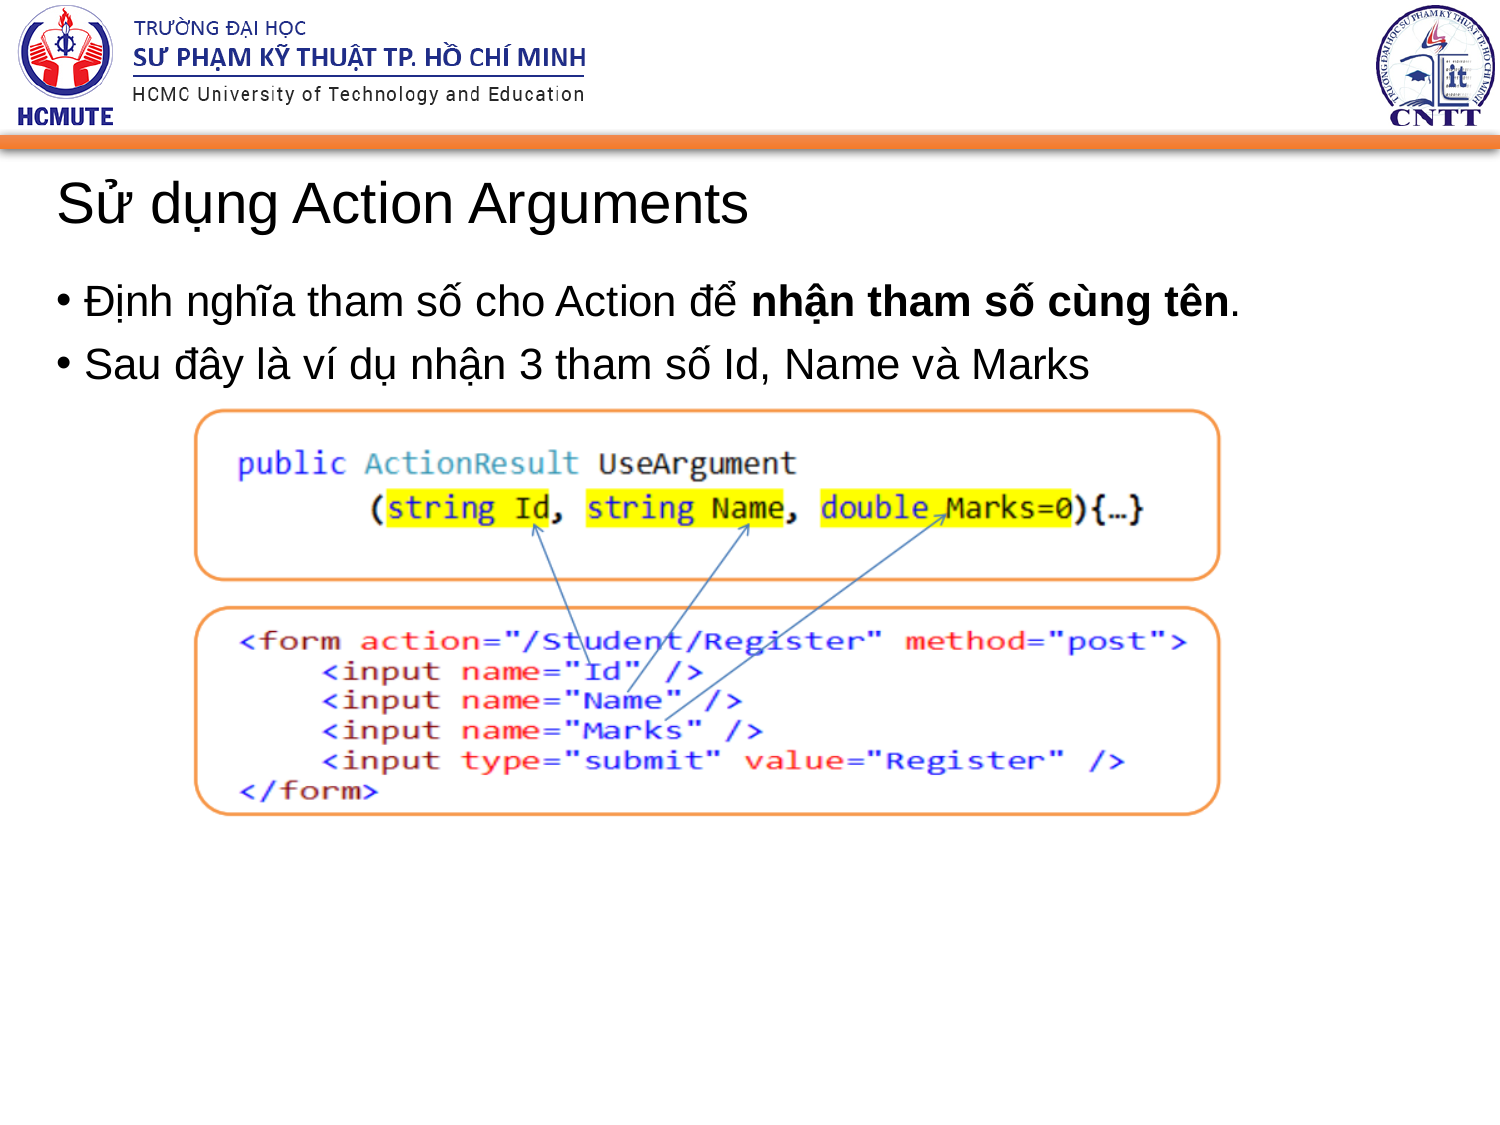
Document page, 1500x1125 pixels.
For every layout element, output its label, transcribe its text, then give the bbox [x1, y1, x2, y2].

picture [159, 397, 1239, 840]
picture [1376, 5, 1495, 126]
list Định nghĩa tham số cho Action để nhận tham số cùng tên. Sau đây là ví dụ nhận 3 tham số Id, Name và Marks [41, 271, 1471, 1024]
title Sử dụng Action Arguments [41, 154, 1471, 256]
picture [17, 5, 585, 126]
